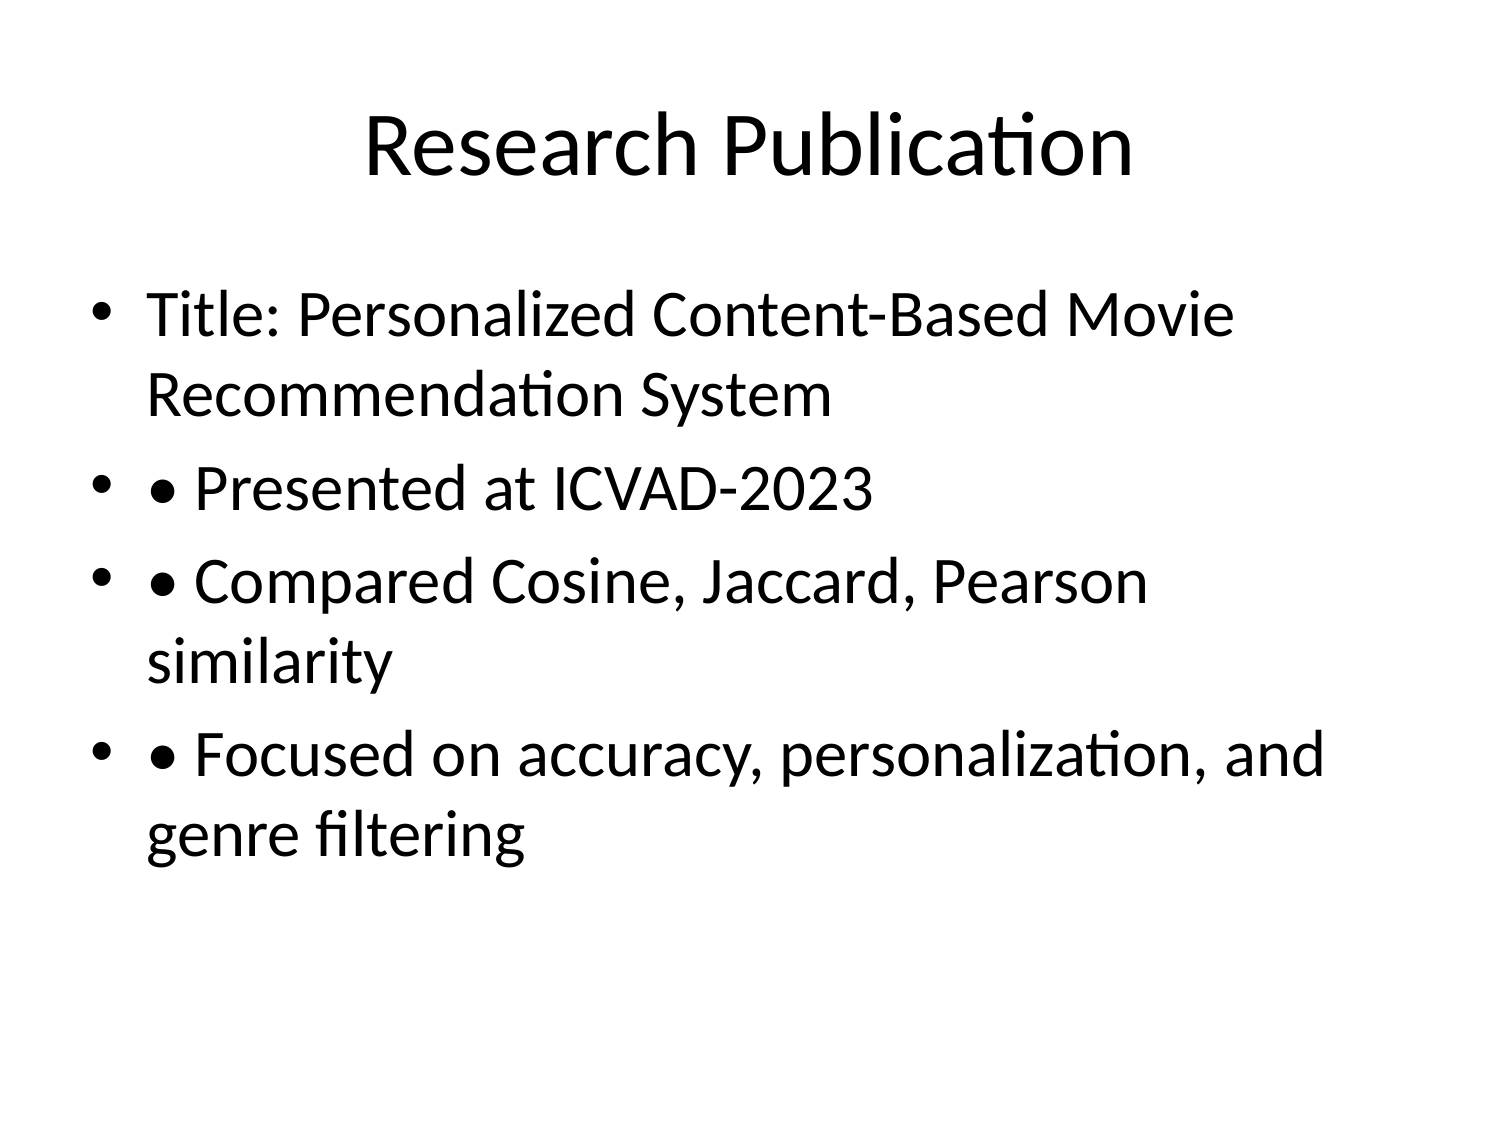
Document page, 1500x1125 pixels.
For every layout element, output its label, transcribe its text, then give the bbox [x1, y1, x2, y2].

title Research Publication [75, 45, 1425, 233]
list Title: Personalized Content-Based Movie Recommendation System • Presented at ICVAD-2023 • Compared Cosine, Jaccard, Pearson similarity • Focused on accuracy, personalization, and genre filtering [75, 262, 1425, 1005]
